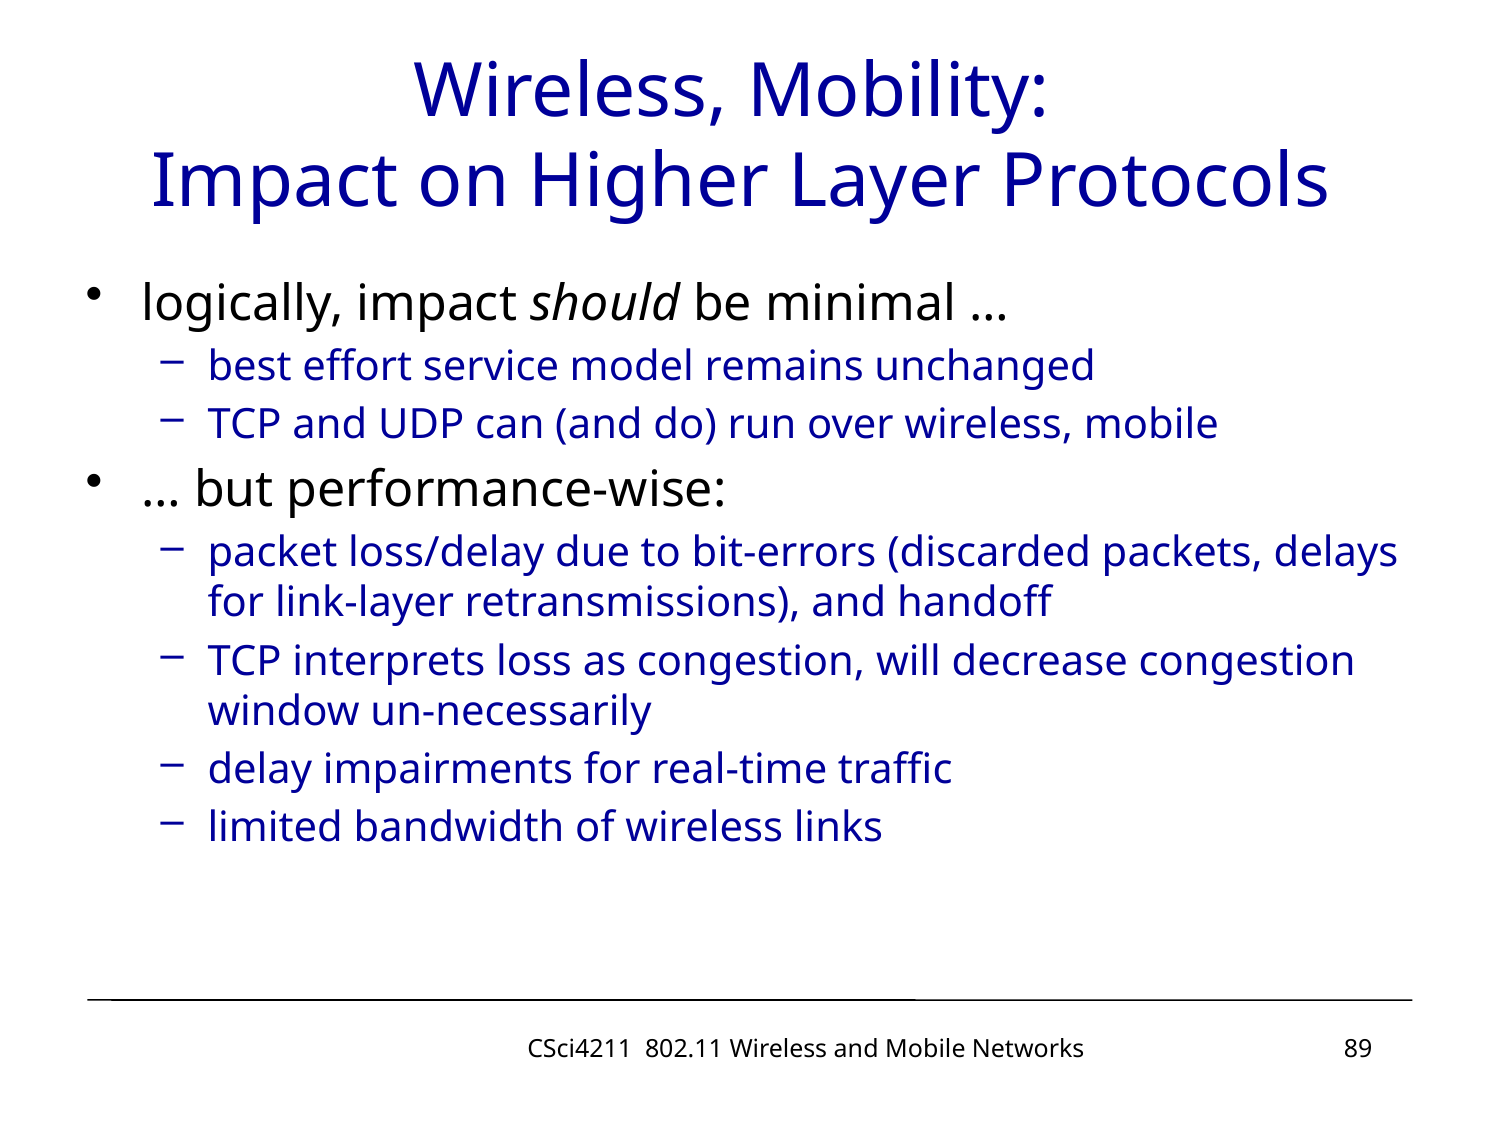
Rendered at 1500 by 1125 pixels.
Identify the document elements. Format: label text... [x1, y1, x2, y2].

slide_number 89 [1113, 1025, 1388, 1101]
list logically, impact should be minimal … best effort service model remains unchanged TCP and UDP can (and do) run over wireless, mobile … but performance-wise: packet loss/delay due to bit-errors (discarded packets, delays for link-layer retransmissions), and handoff TCP interprets loss as congestion, will decrease congestion window un-necessarily delay impairments for real-time traffic limited bandwidth of wireless links [70, 262, 1438, 1025]
footer CSci4211 802.11 Wireless and Mobile Networks [499, 1024, 1113, 1101]
title Wireless, Mobility: Impact on Higher Layer Protocols [45, 37, 1438, 225]
